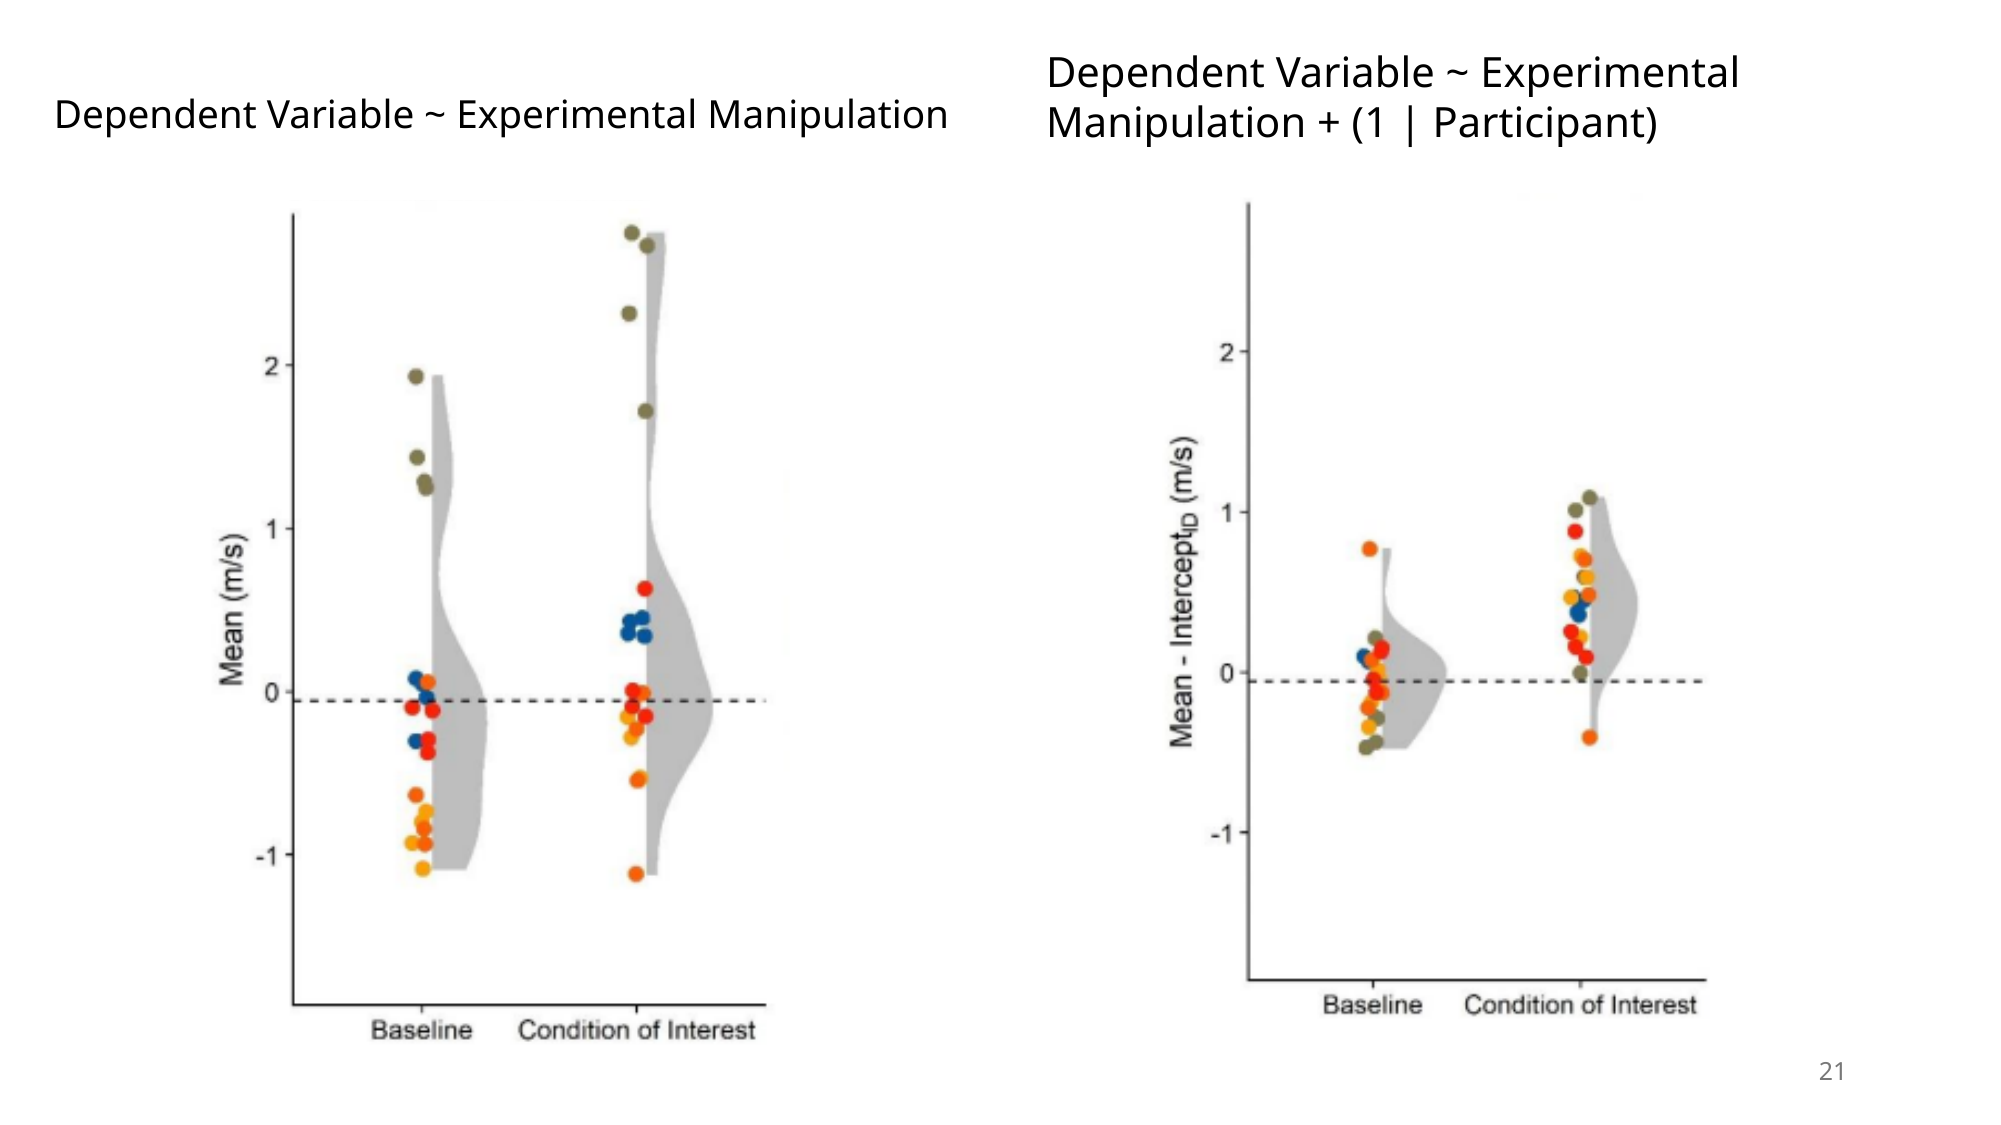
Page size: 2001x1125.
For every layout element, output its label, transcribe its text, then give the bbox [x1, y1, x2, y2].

slide_number 21 [1412, 1042, 1863, 1103]
picture [182, 200, 791, 1074]
picture [1161, 192, 1728, 1048]
list Dependent Variable ~ Experimental Manipulation [38, 87, 881, 145]
text_box Dependent Variable ~ Experimental Manipulation + (1 | Participant) [881, 38, 1962, 154]
